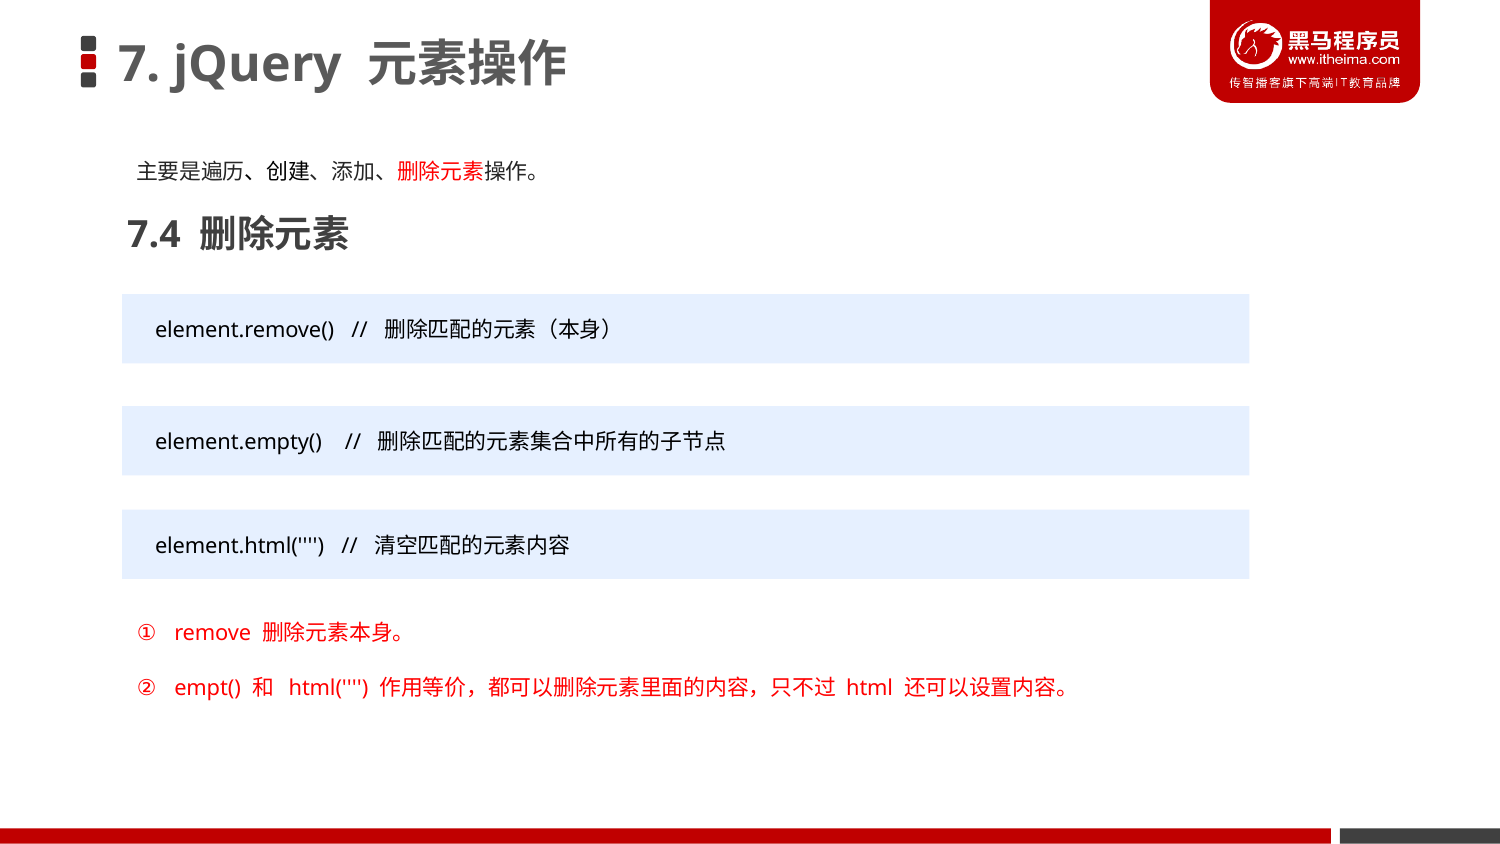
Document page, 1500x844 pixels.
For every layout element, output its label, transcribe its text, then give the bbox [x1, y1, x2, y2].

picture [1211, 11, 1419, 97]
title 7. jQuery 元素操作 [103, 0, 1209, 130]
text_box [112, 435, 1367, 489]
text_box element.empty() // 删除匹配的元素集合中所有的子节点 [121, 405, 1251, 476]
text_box remove 删除元素本身。 empt() 和 html('''') 作用等价，都可以删除元素里面的内容，只不过 html 还可以设置内容。 [122, 598, 1376, 740]
list 7.4 删除元素 [112, 207, 1182, 297]
text_box element.remove() // 删除匹配的元素（本身） [121, 293, 1251, 365]
text_box 主要是遍历、创建、添加、删除元素操作。 [121, 137, 1376, 196]
text_box element.html('''') // 清空匹配的元素内容 [121, 509, 1251, 580]
